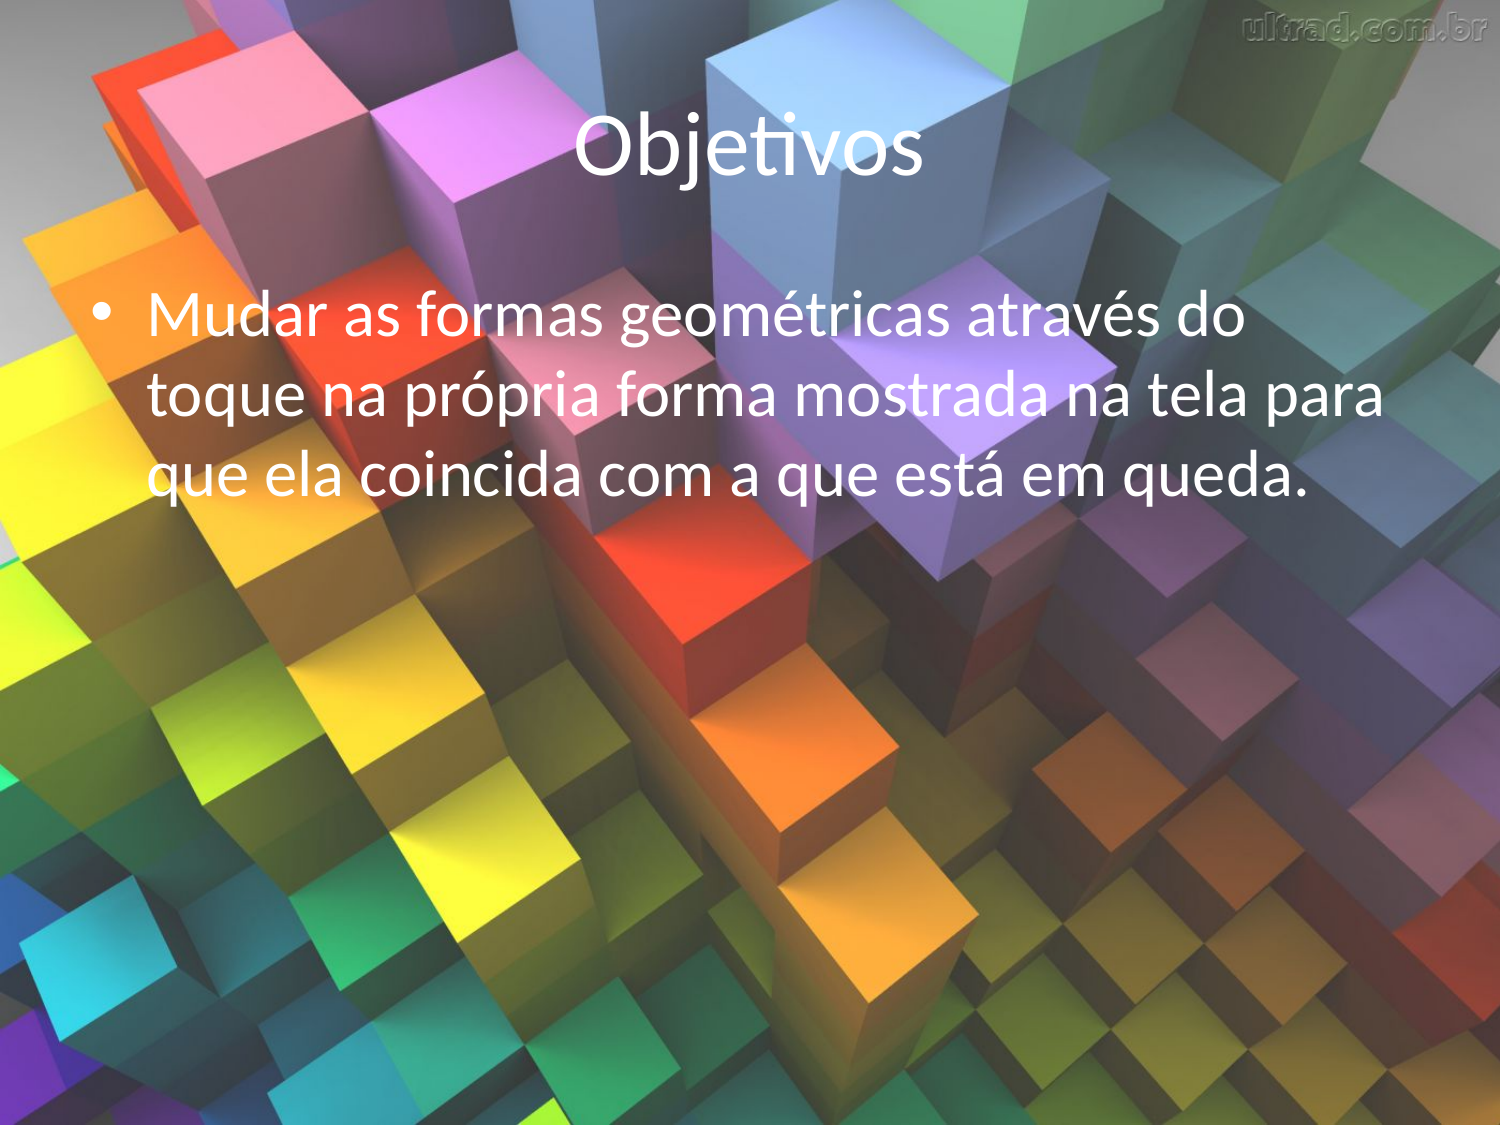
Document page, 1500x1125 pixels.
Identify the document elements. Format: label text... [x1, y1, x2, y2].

picture [0, 0, 1500, 1125]
list Mudar as formas geométricas através do toque na própria forma mostrada na tela para que ela coincida com a que está em queda. [75, 262, 1425, 1005]
title Objetivos [75, 45, 1425, 233]
